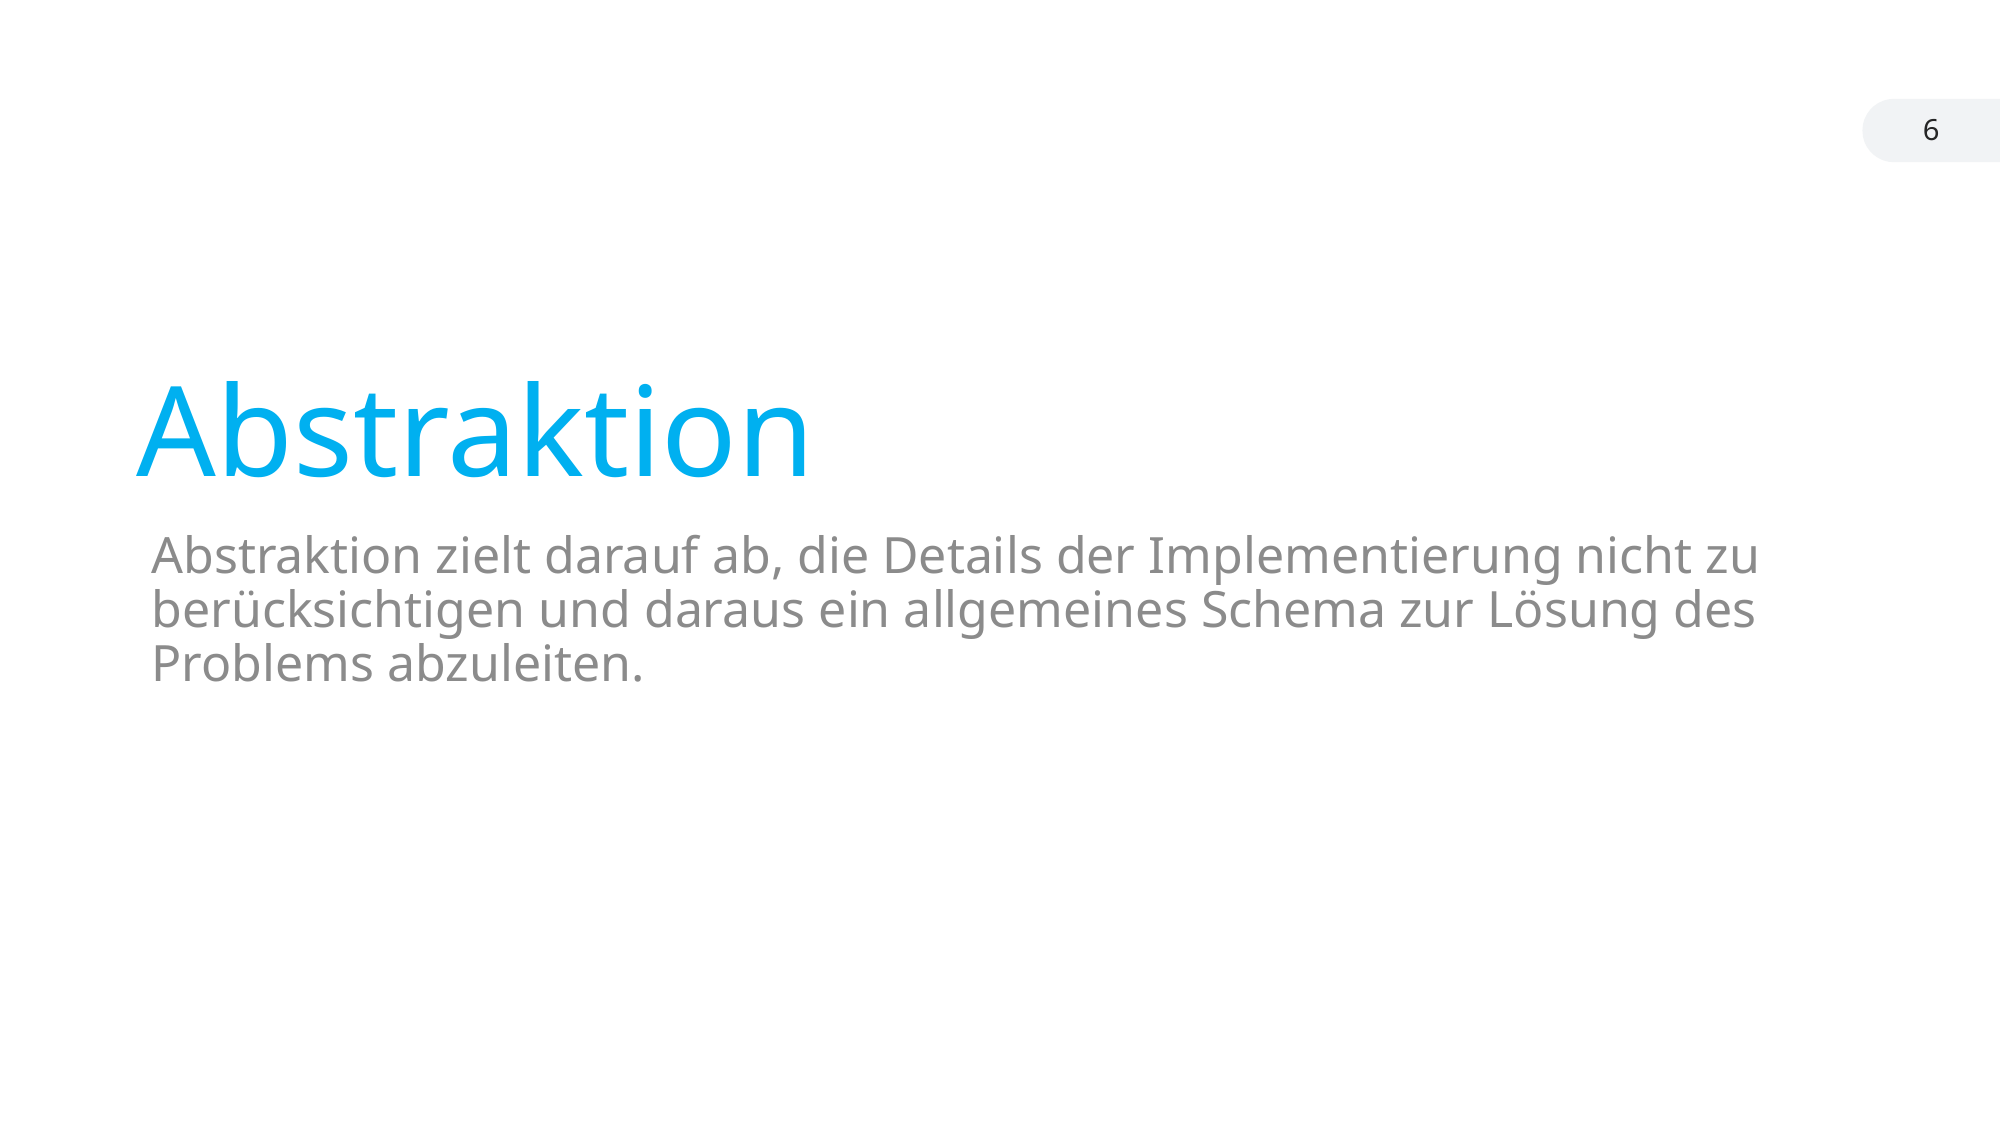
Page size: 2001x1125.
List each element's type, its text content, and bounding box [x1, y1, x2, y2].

title Abstraktion [136, 312, 1862, 511]
slide_number 6 [1862, 100, 2000, 161]
list Abstraktion zielt darauf ab, die Details der Implementierung nicht zu berücksichtigen und daraus ein allgemeines Schema zur Lösung des Problems abzuleiten. [136, 523, 1862, 1074]
